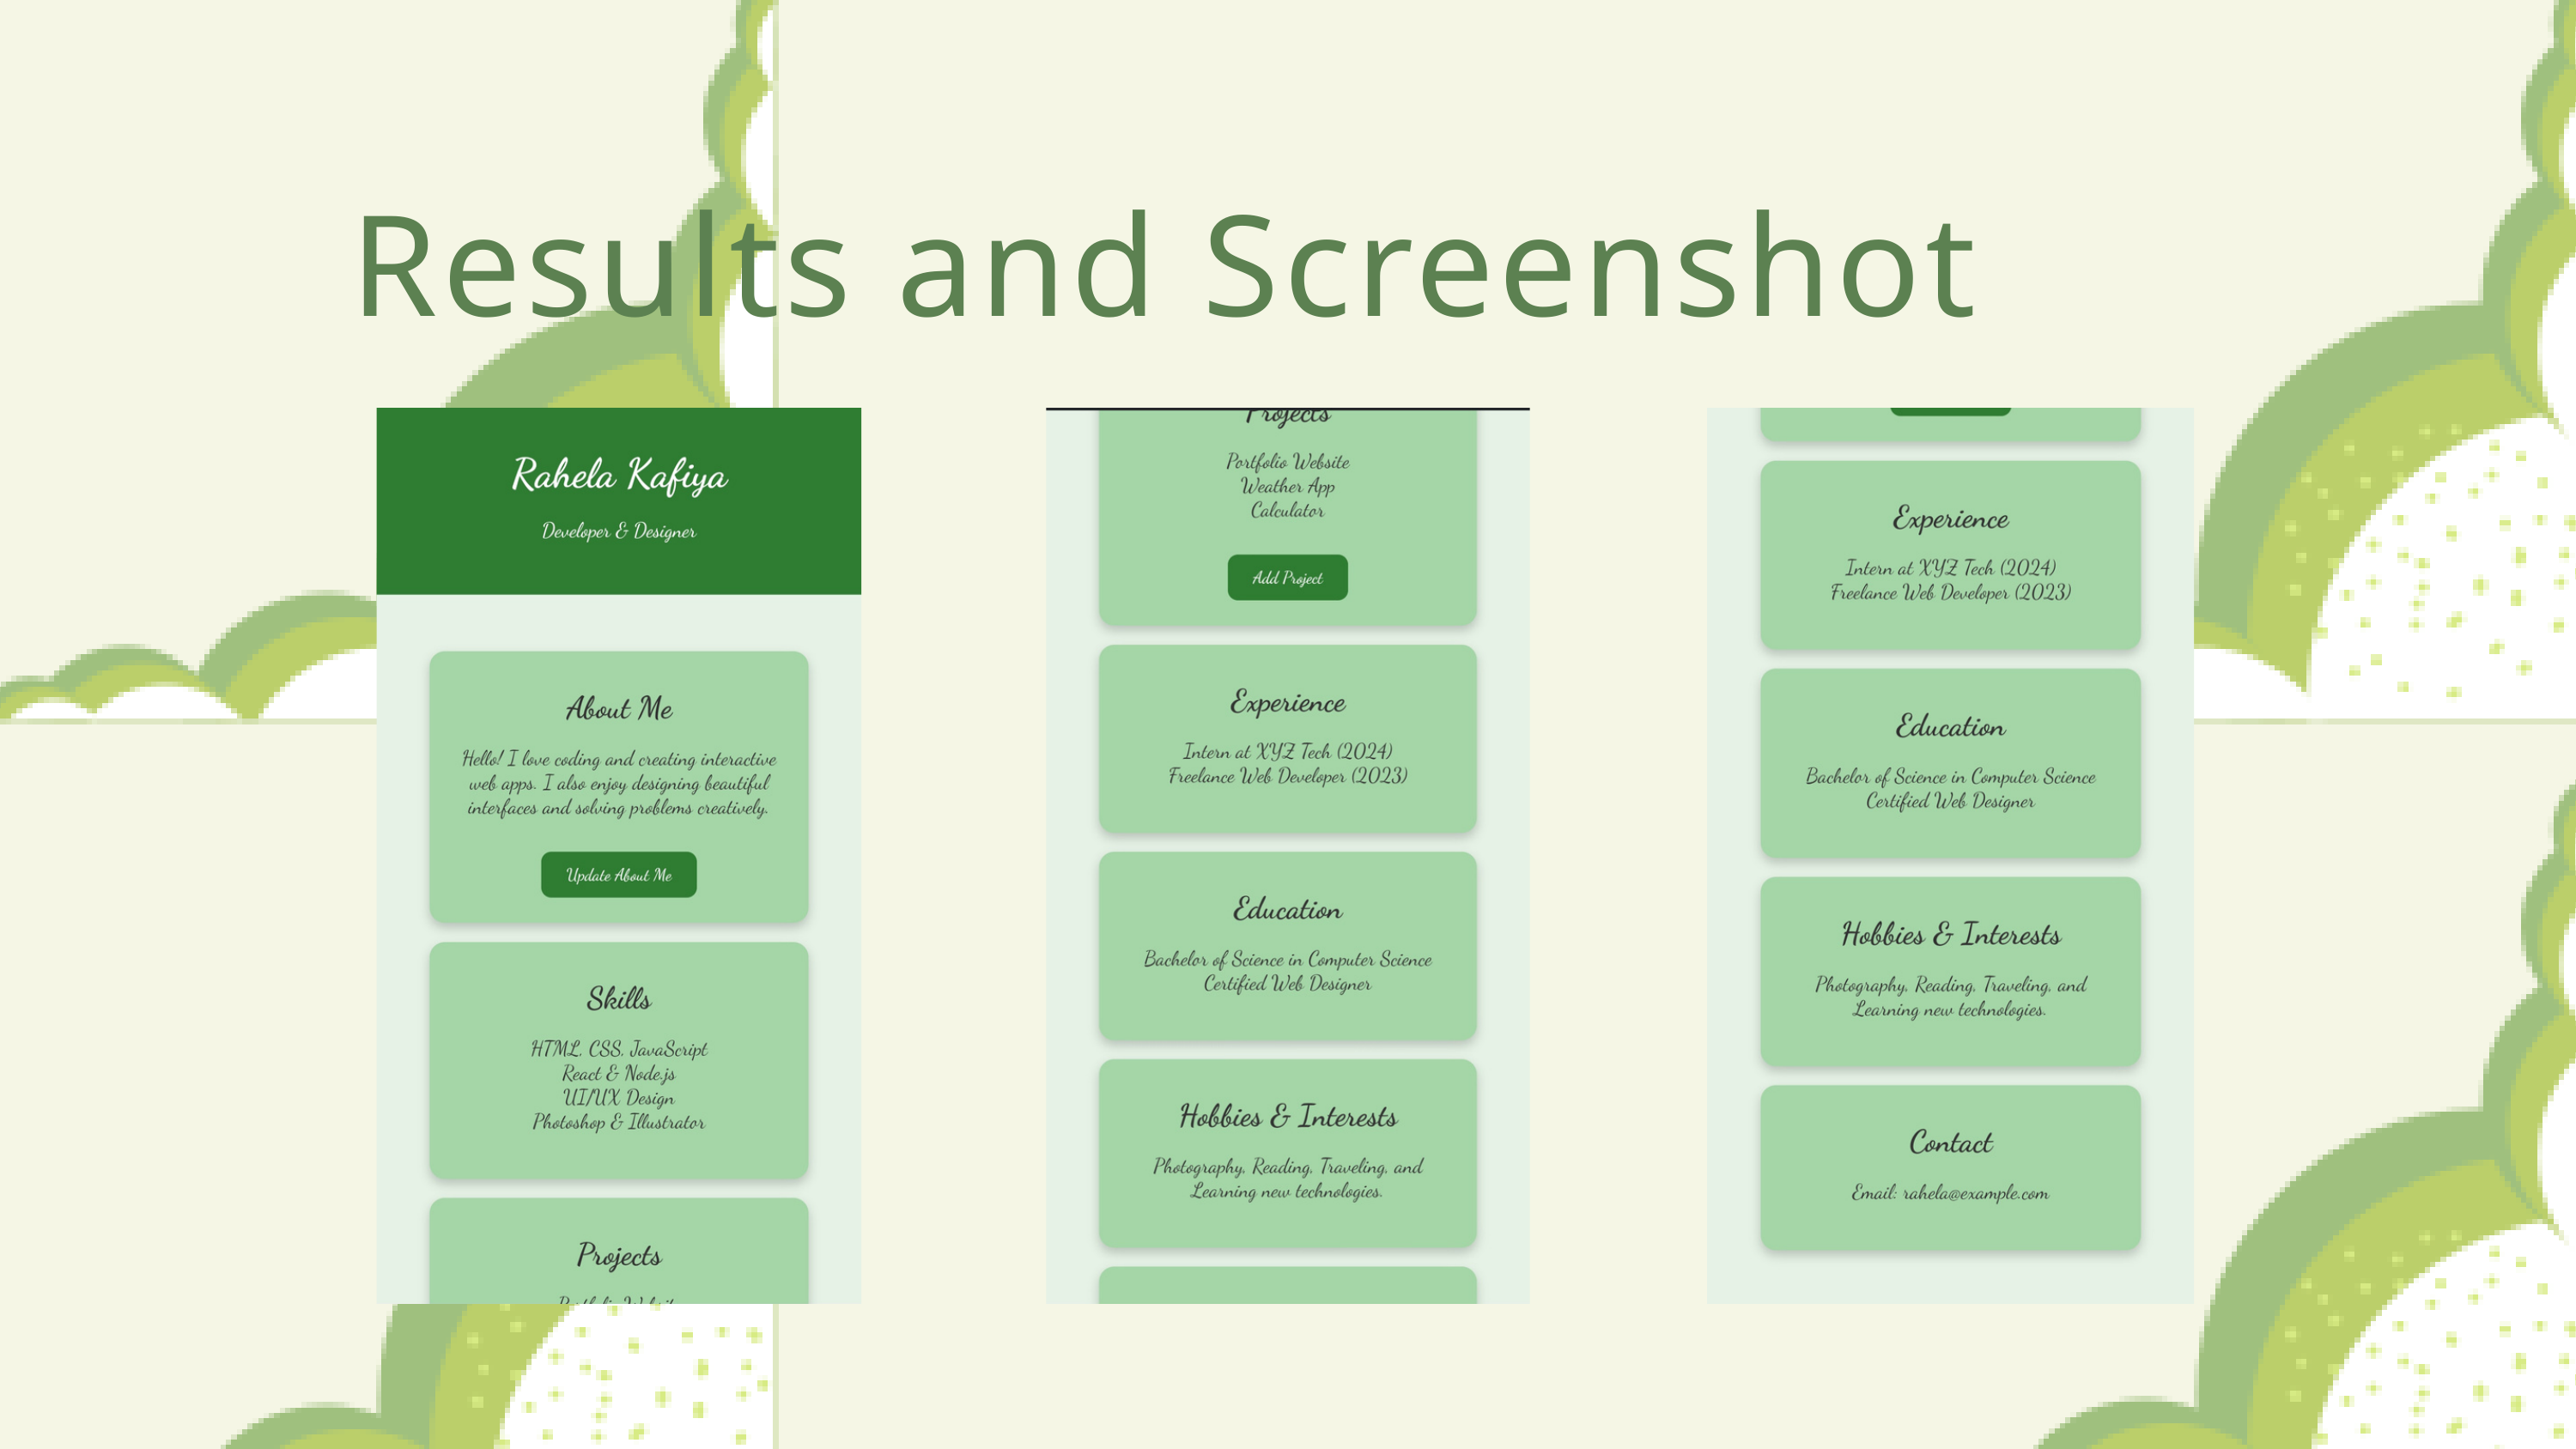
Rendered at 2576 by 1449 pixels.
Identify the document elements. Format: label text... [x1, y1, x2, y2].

text_box [0, 0, 779, 724]
text_box [1707, 408, 2195, 1304]
text_box Results and Screenshot [350, 179, 2226, 345]
text_box [1792, 0, 2576, 724]
text_box [1046, 408, 1530, 1304]
text_box [0, 780, 779, 1449]
text_box [1792, 774, 2576, 1449]
text_box [376, 408, 862, 1304]
